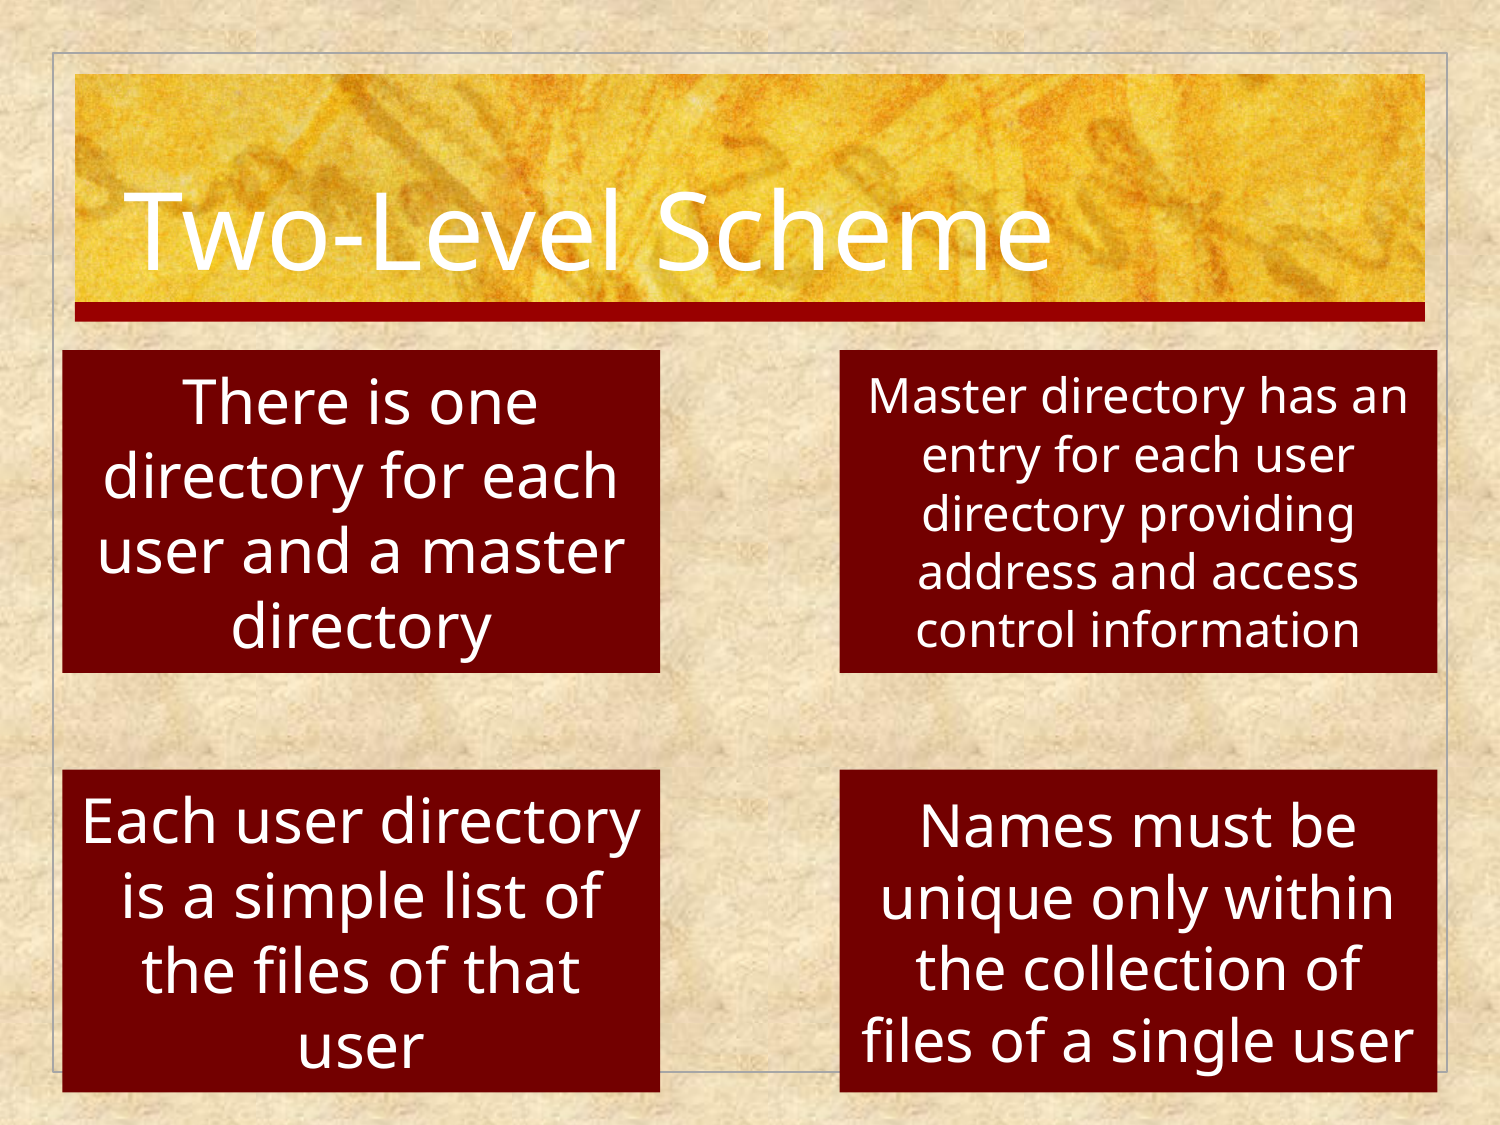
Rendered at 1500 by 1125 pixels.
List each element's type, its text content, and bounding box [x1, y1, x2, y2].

title Two-Level Scheme [108, 74, 1392, 292]
picture [0, 0, 1500, 1125]
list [61, 349, 1439, 1076]
